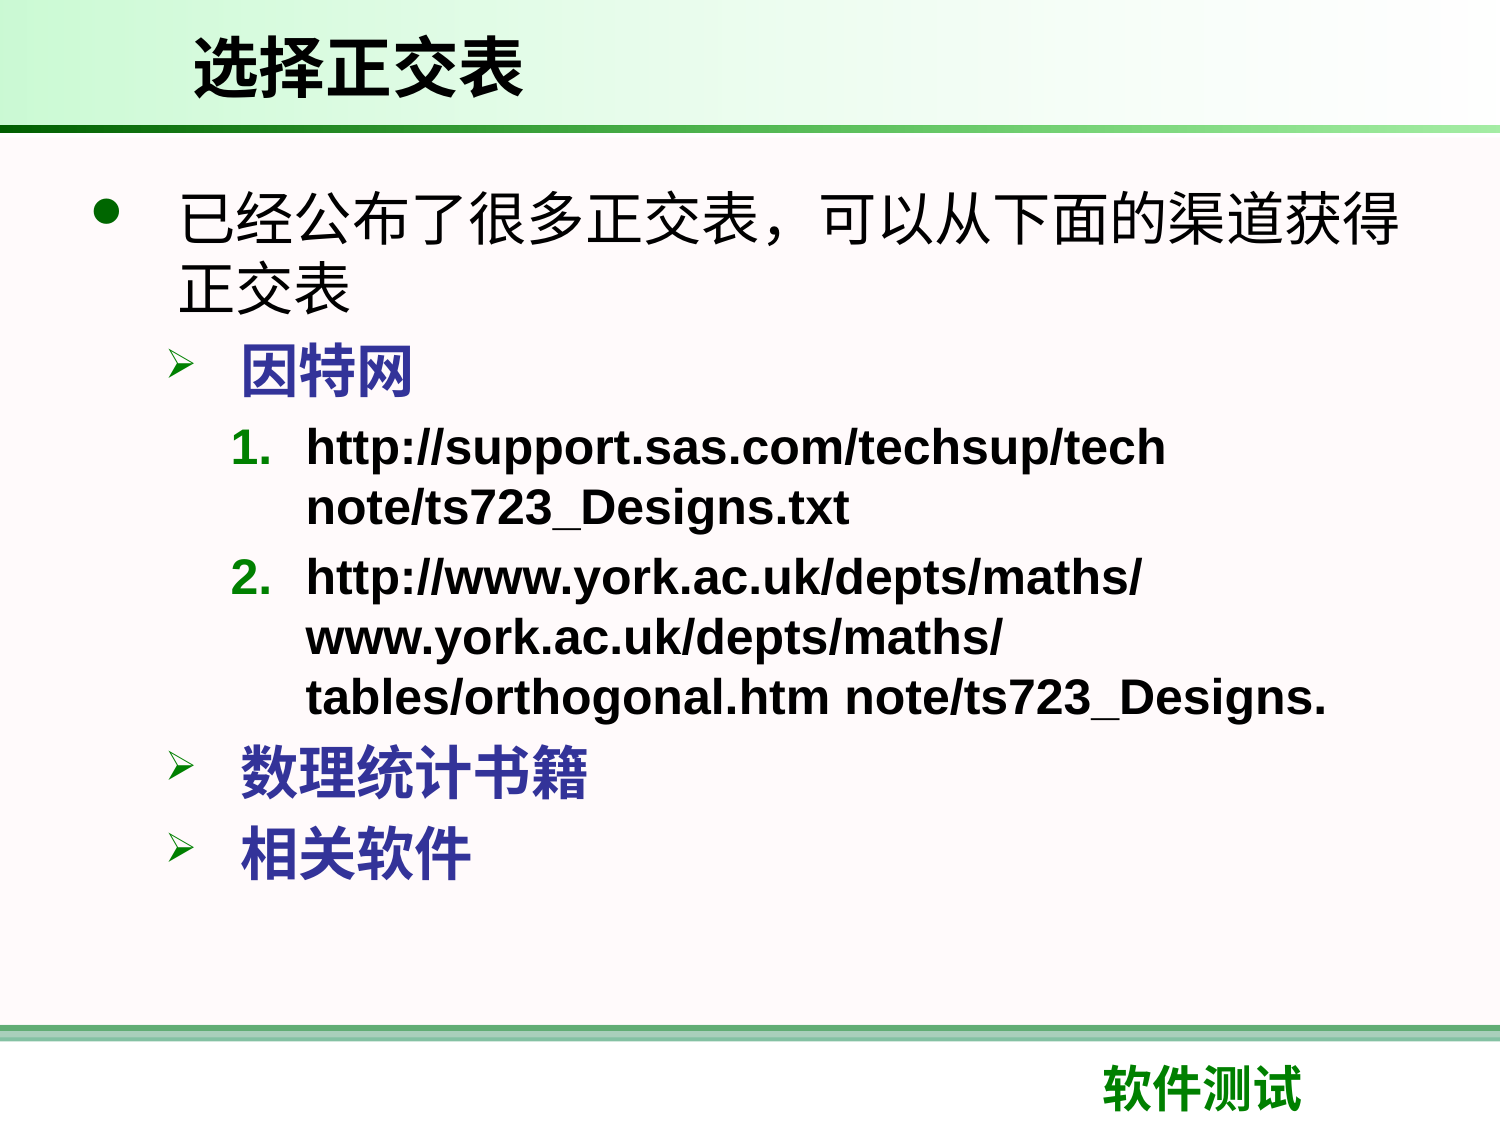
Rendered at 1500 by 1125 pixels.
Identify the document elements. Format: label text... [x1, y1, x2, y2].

title 选择正交表 [176, 12, 1223, 119]
list 已经公布了很多正交表，可以从下面的渠道获得正交表 因特网 http://support.sas.com/techsup/tech note/ts723_Designs.txt http://www.york.ac.uk/depts/maths/ www.york.ac.uk/depts/maths/ tables/orthogonal.htm note/ts723_Designs. 数理统计书籍 相关软件 [74, 174, 1460, 938]
